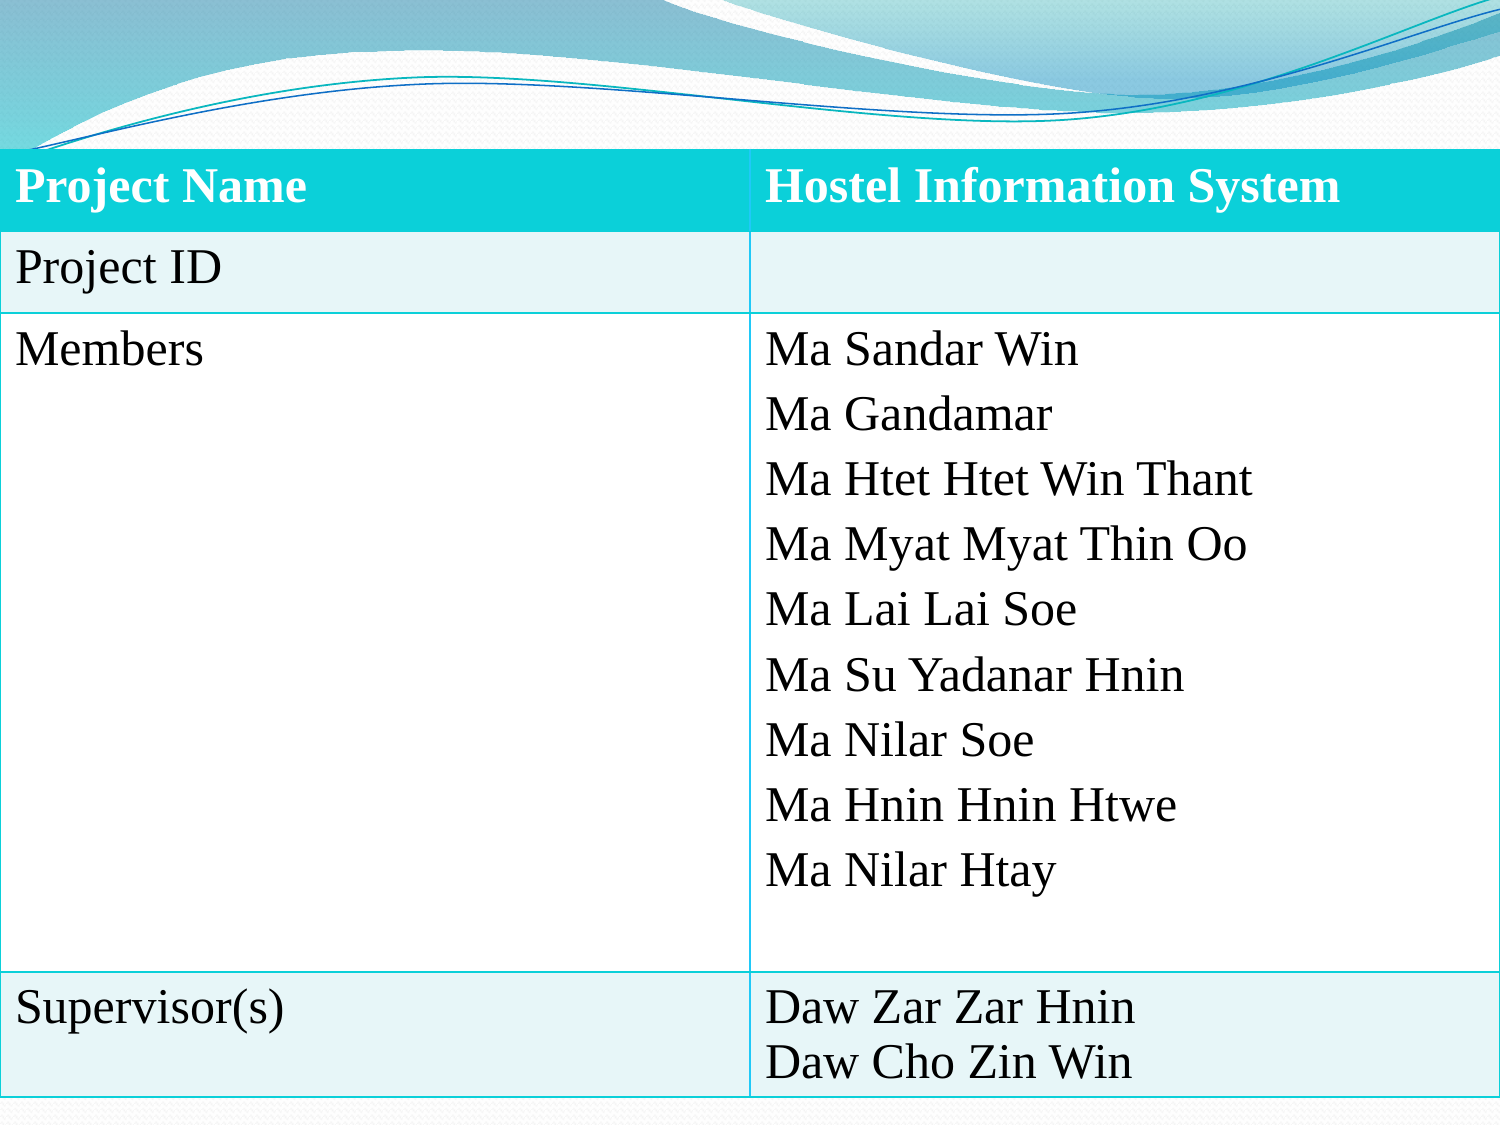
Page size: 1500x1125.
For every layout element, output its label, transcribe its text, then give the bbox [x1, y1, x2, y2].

table_cell [751, 232, 1499, 312]
table_header Project Name [1, 151, 749, 231]
table_cell Daw Zar Zar Hnin Daw Cho Zin Win [751, 973, 1499, 1096]
table_cell Project ID [1, 232, 749, 312]
table_cell Supervisor(s) [1, 973, 749, 1096]
table_header Hostel Information System [751, 151, 1499, 231]
table_cell Ma Sandar Win Ma Gandamar Ma Htet Htet Win Thant Ma Myat Myat Thin Oo Ma Lai Lai Soe Ma Su Yadanar Hnin Ma Nilar Soe Ma Hnin Hnin Htwe Ma Nilar Htay [751, 314, 1499, 971]
table_cell Members [1, 314, 749, 971]
